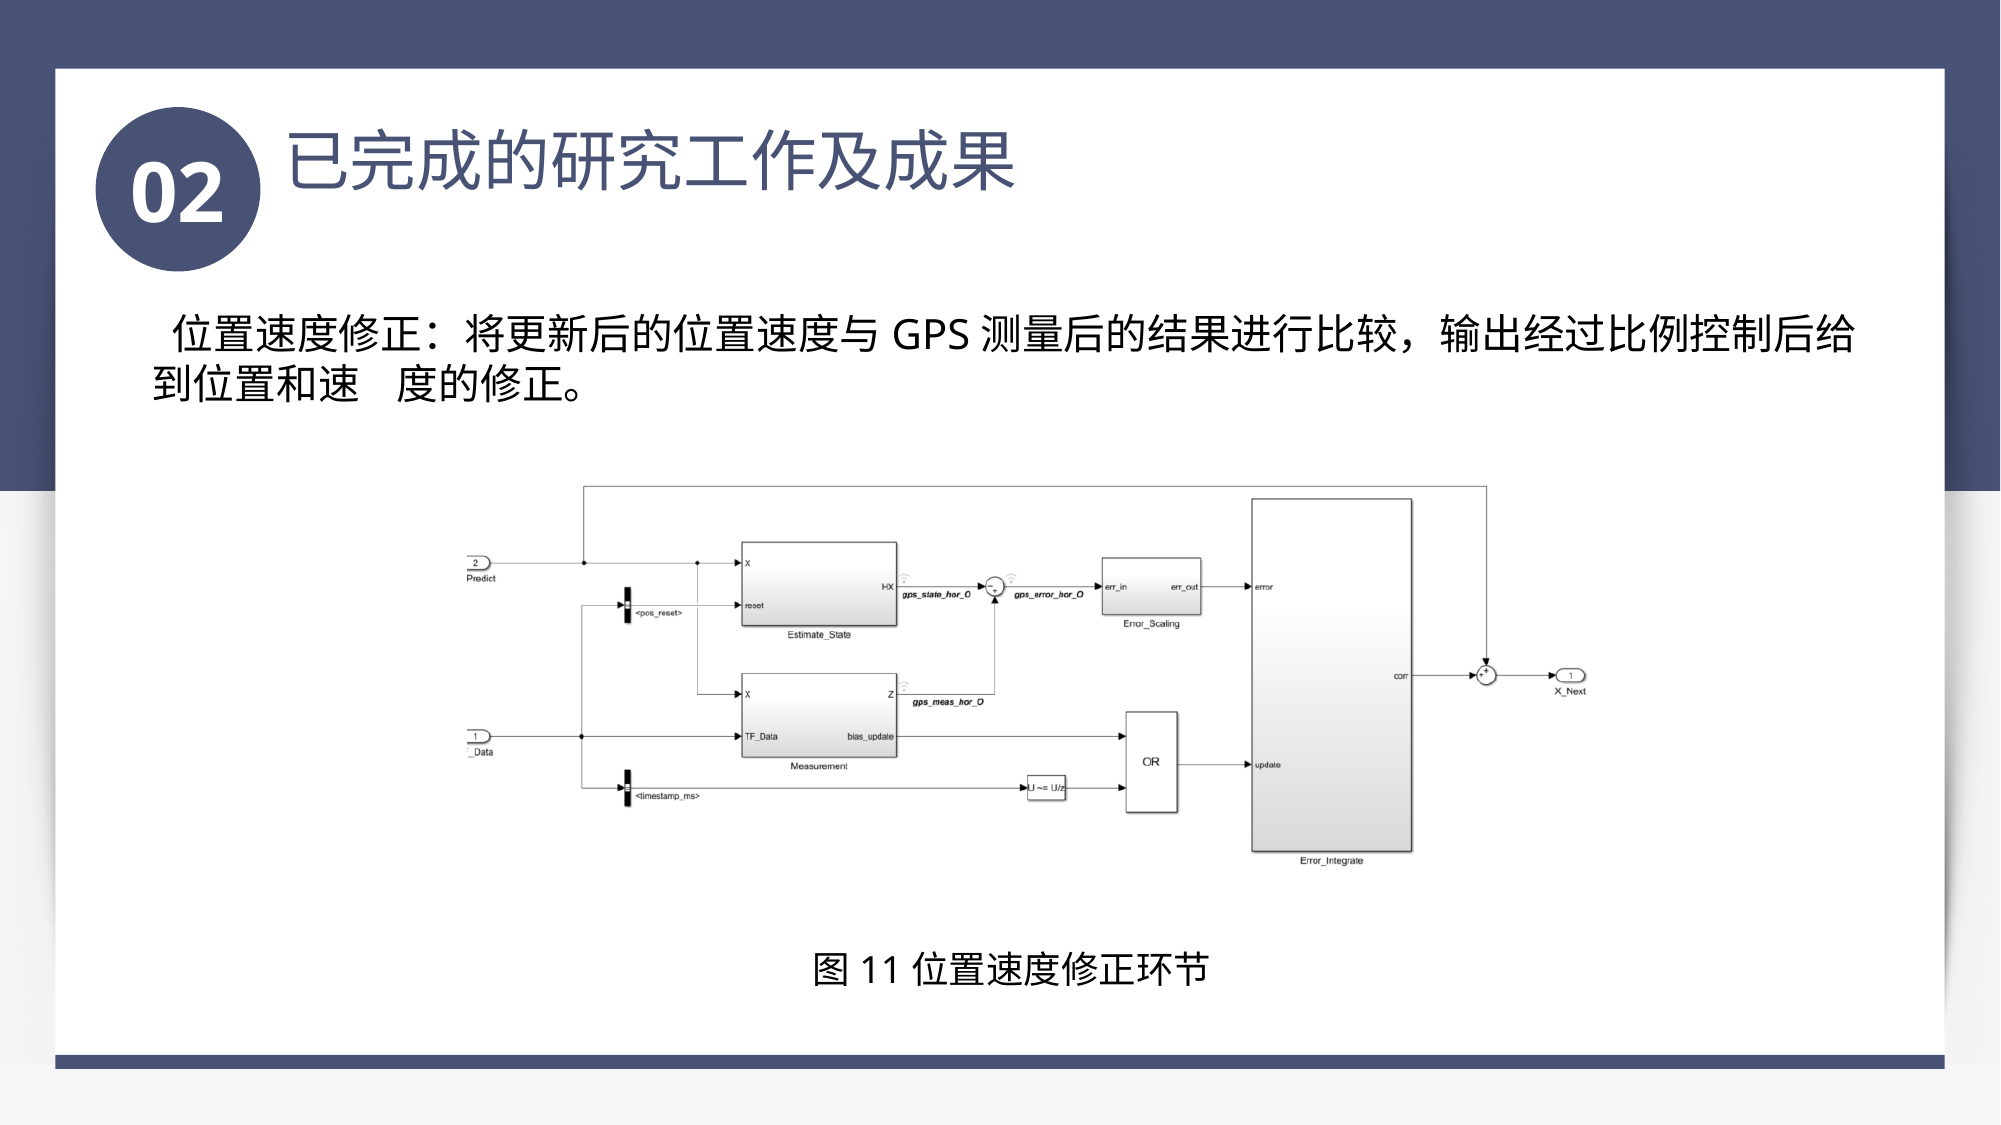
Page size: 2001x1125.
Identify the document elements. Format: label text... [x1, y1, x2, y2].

text_box 图11位置速度修正环节 [595, 938, 1429, 999]
text_box [118, 246, 238, 272]
text_box 02 [98, 131, 258, 246]
text_box 位置速度修正：将更新后的位置速度与GPS测量后的结果进行比较，输出经过比例控制后给到位置和速 度的修正。 [136, 300, 1888, 725]
text_box [119, 107, 237, 131]
picture [466, 463, 1596, 875]
text_box 已完成的研究工作及成果 [268, 111, 1033, 206]
